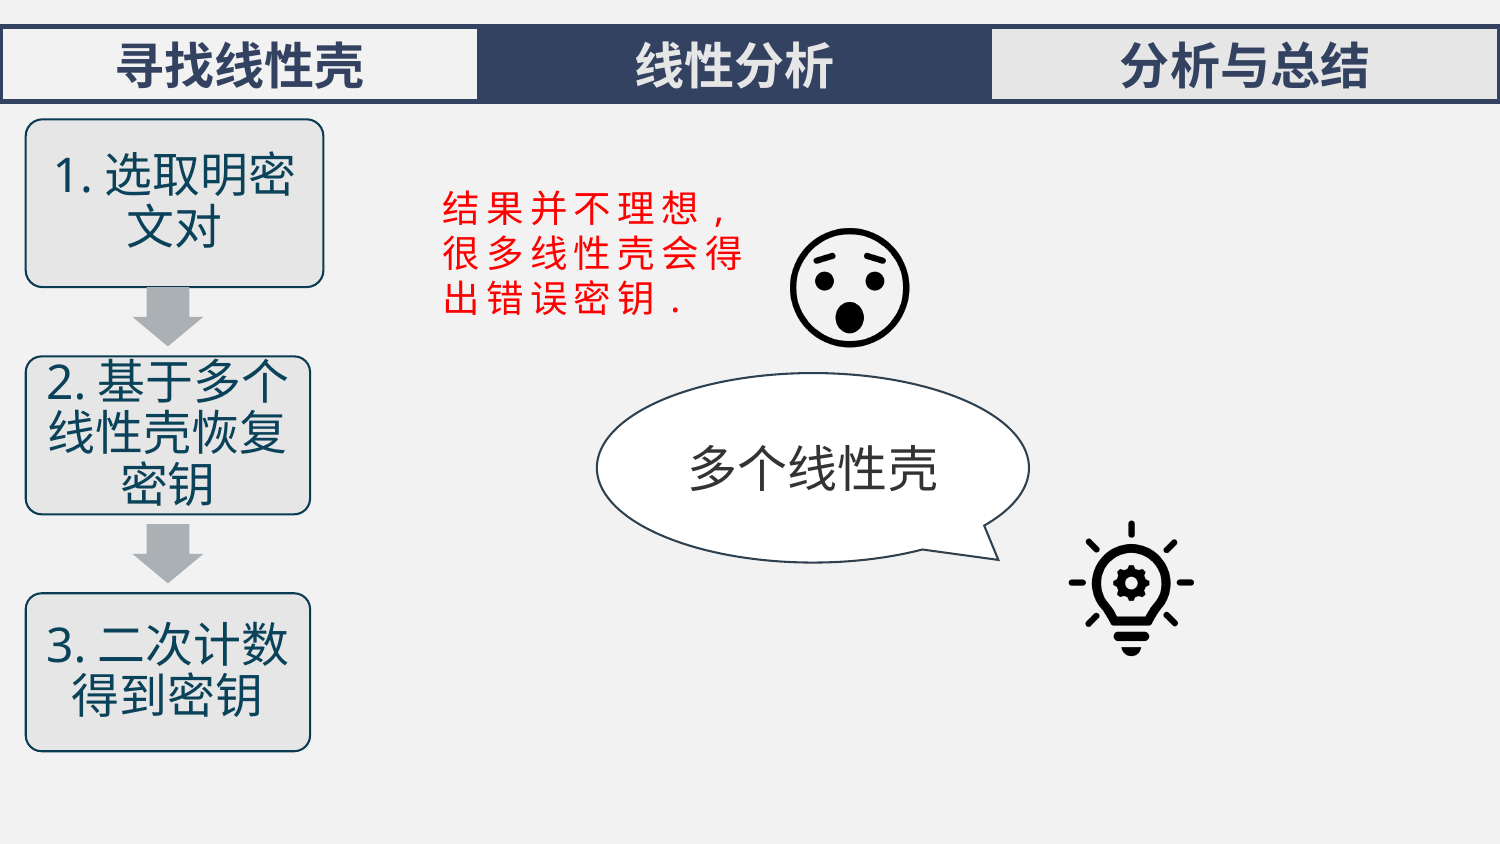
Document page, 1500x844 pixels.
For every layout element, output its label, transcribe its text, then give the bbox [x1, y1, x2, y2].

picture [774, 212, 925, 363]
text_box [25, 119, 324, 288]
text_box 结果并不理想, 很多线性壳会得出错误密钥. [427, 177, 794, 328]
text_box 分析与总结 [989, 26, 1500, 102]
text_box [132, 524, 204, 584]
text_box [132, 287, 204, 347]
text_box 寻找线性壳 [0, 26, 479, 102]
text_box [25, 593, 311, 752]
picture [1057, 514, 1208, 665]
text_box 多个线性壳 [595, 372, 1031, 564]
text_box 线性分析 [479, 26, 989, 102]
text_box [25, 356, 311, 515]
